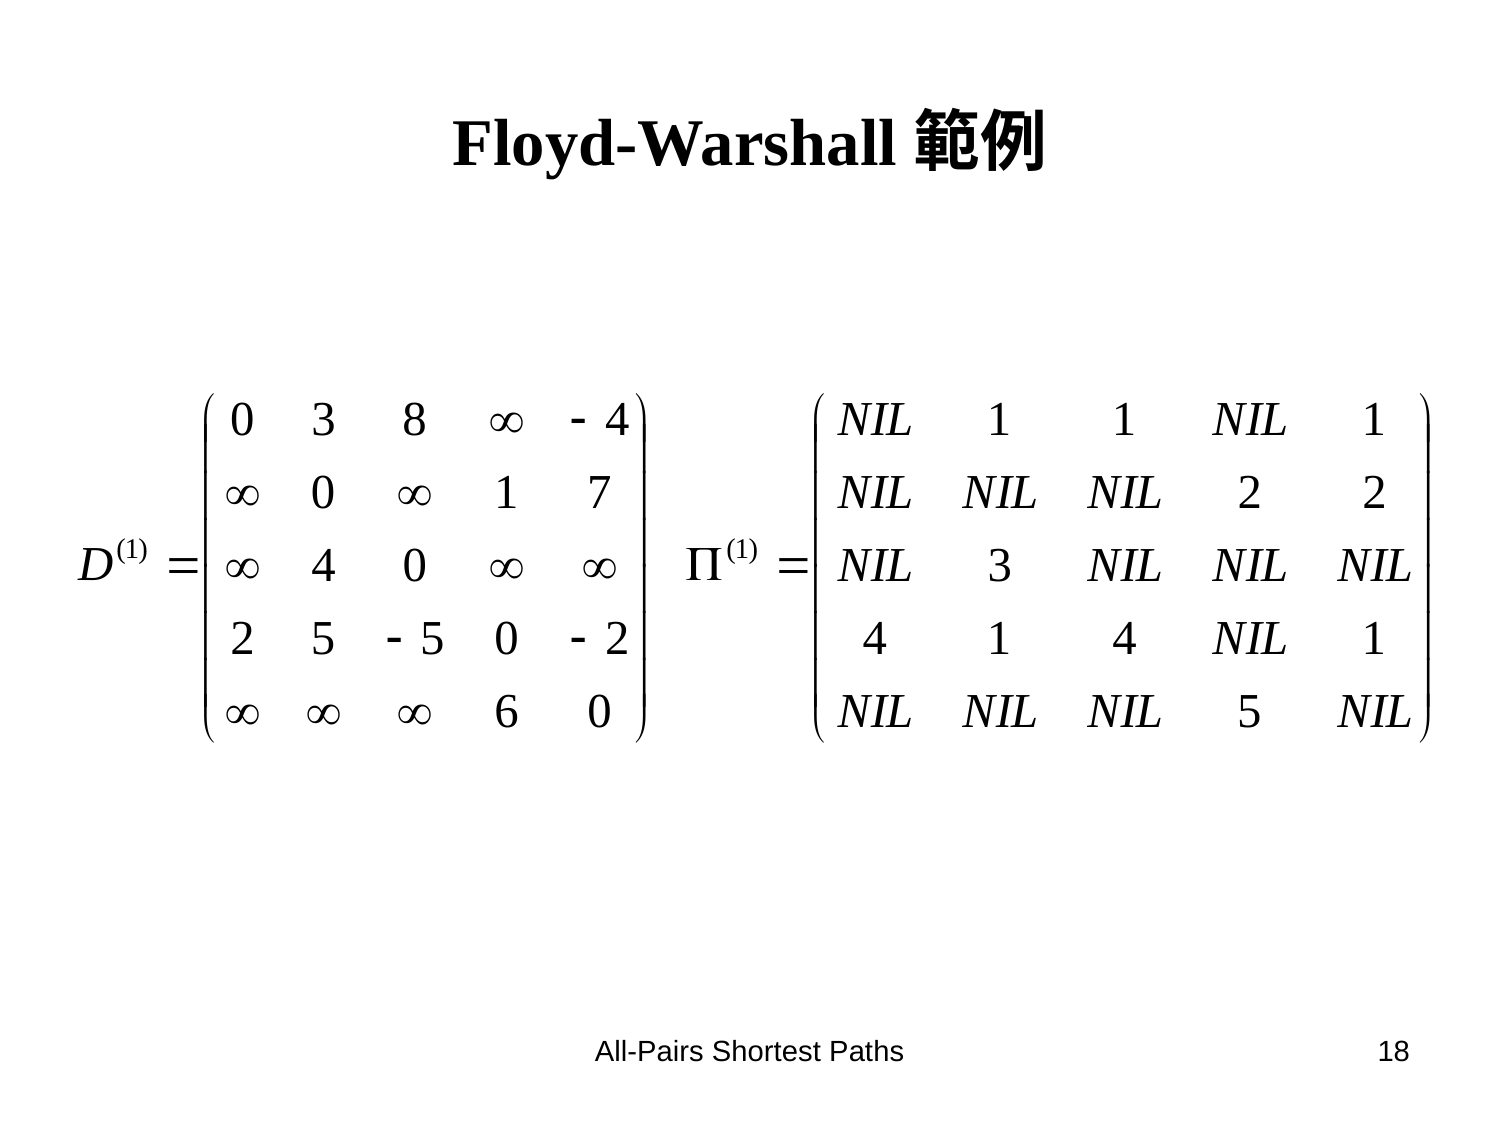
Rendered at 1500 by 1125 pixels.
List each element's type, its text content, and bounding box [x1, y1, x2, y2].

slide_number 18 [1074, 1024, 1425, 1103]
footer All-Pairs Shortest Paths [512, 1024, 988, 1103]
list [69, 385, 1447, 752]
title Floyd-Warshall範例 [75, 45, 1425, 233]
